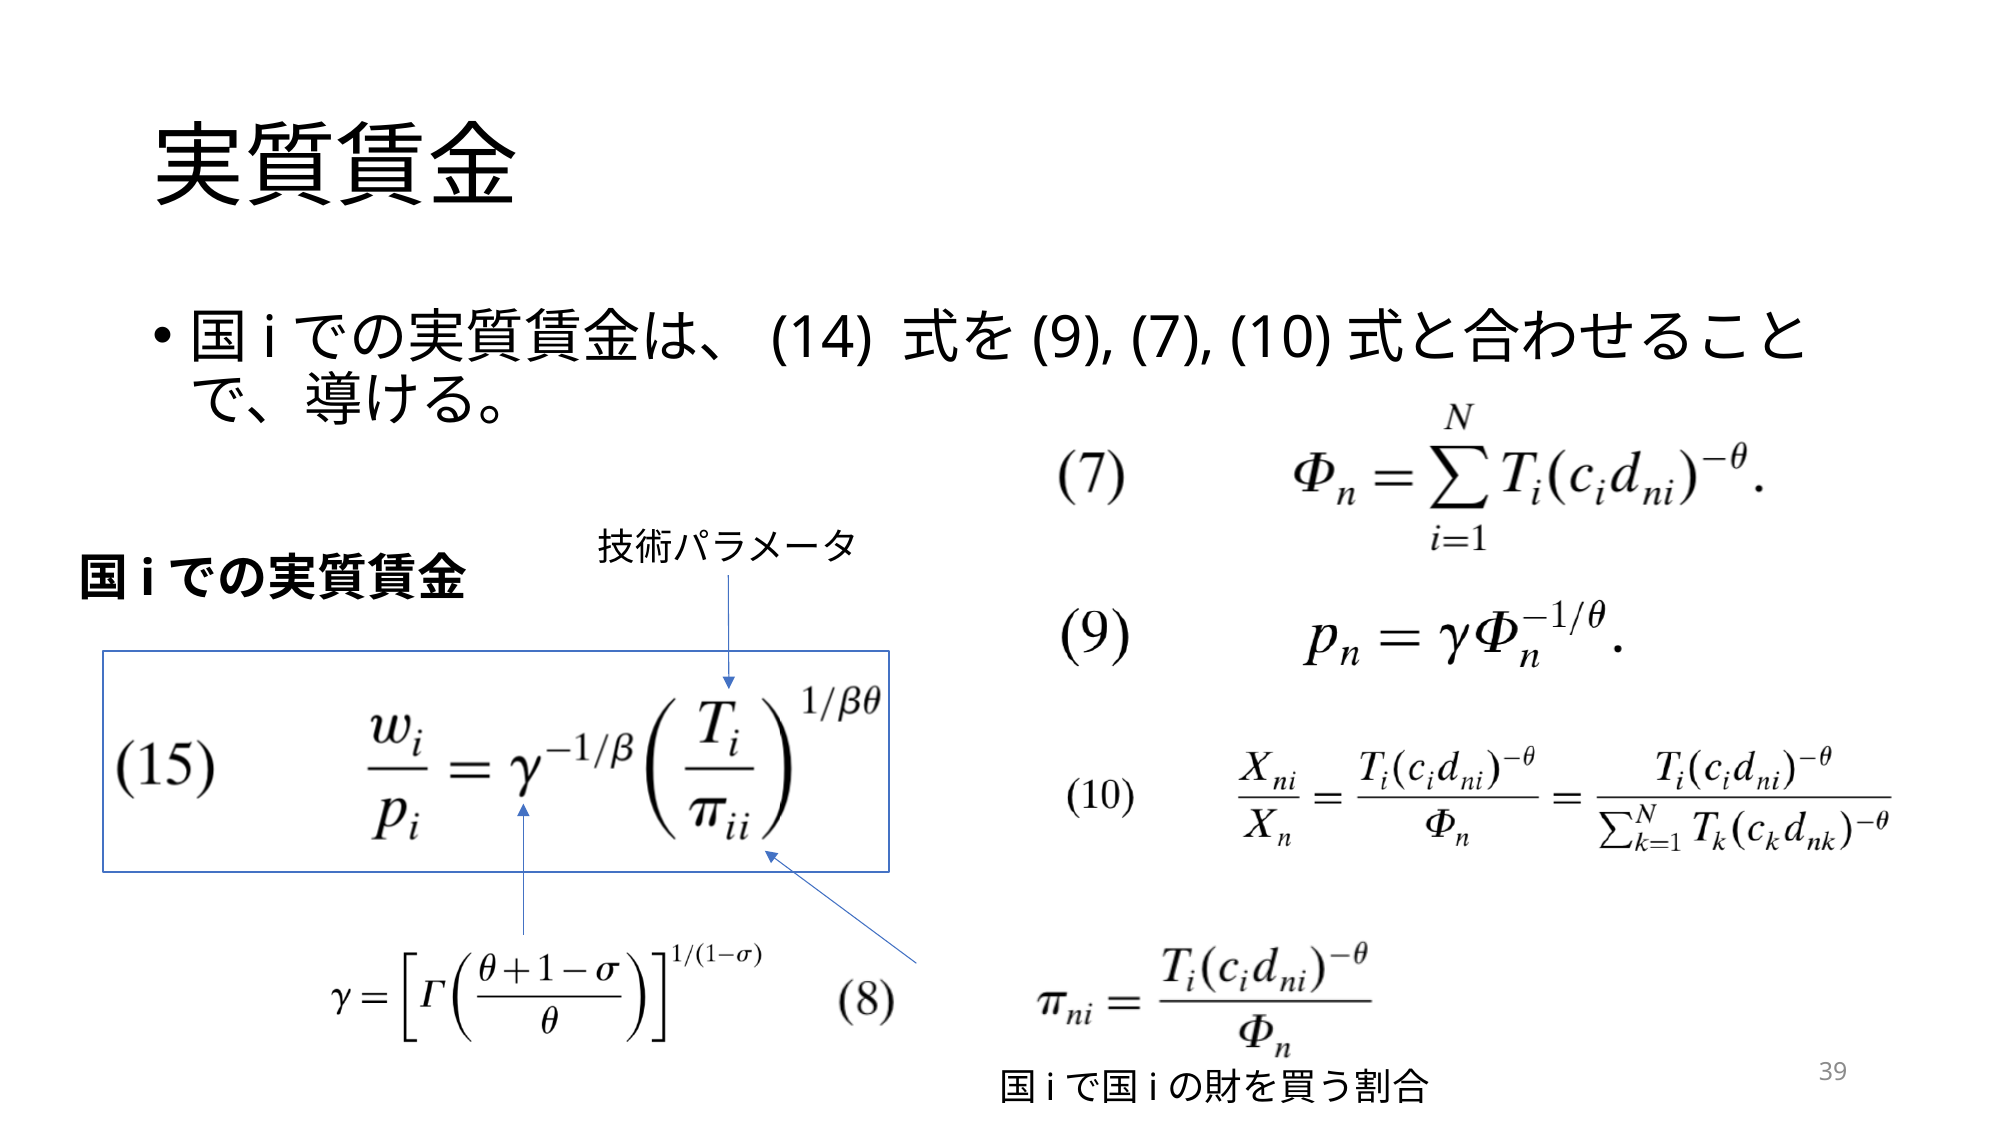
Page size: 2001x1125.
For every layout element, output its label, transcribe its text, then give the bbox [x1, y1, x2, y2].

picture [1041, 571, 1638, 701]
picture [104, 651, 888, 871]
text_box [764, 850, 917, 964]
title 実質賃金 [137, 59, 1863, 278]
picture [314, 912, 765, 1055]
picture [817, 919, 1378, 1079]
text_box 国iでの実質賃金 [63, 537, 483, 613]
text_box 国iで国iの財を買う割合 [984, 1055, 1445, 1115]
text_box 技術パラメータ [582, 515, 874, 575]
picture [1061, 723, 1896, 870]
list 国iでの実質賃金は、(14) 式を(9), (7), (10)式と合わせることで、導ける。 [137, 299, 1863, 1014]
slide_number 39 [1412, 1042, 1863, 1103]
picture [1040, 386, 1777, 569]
